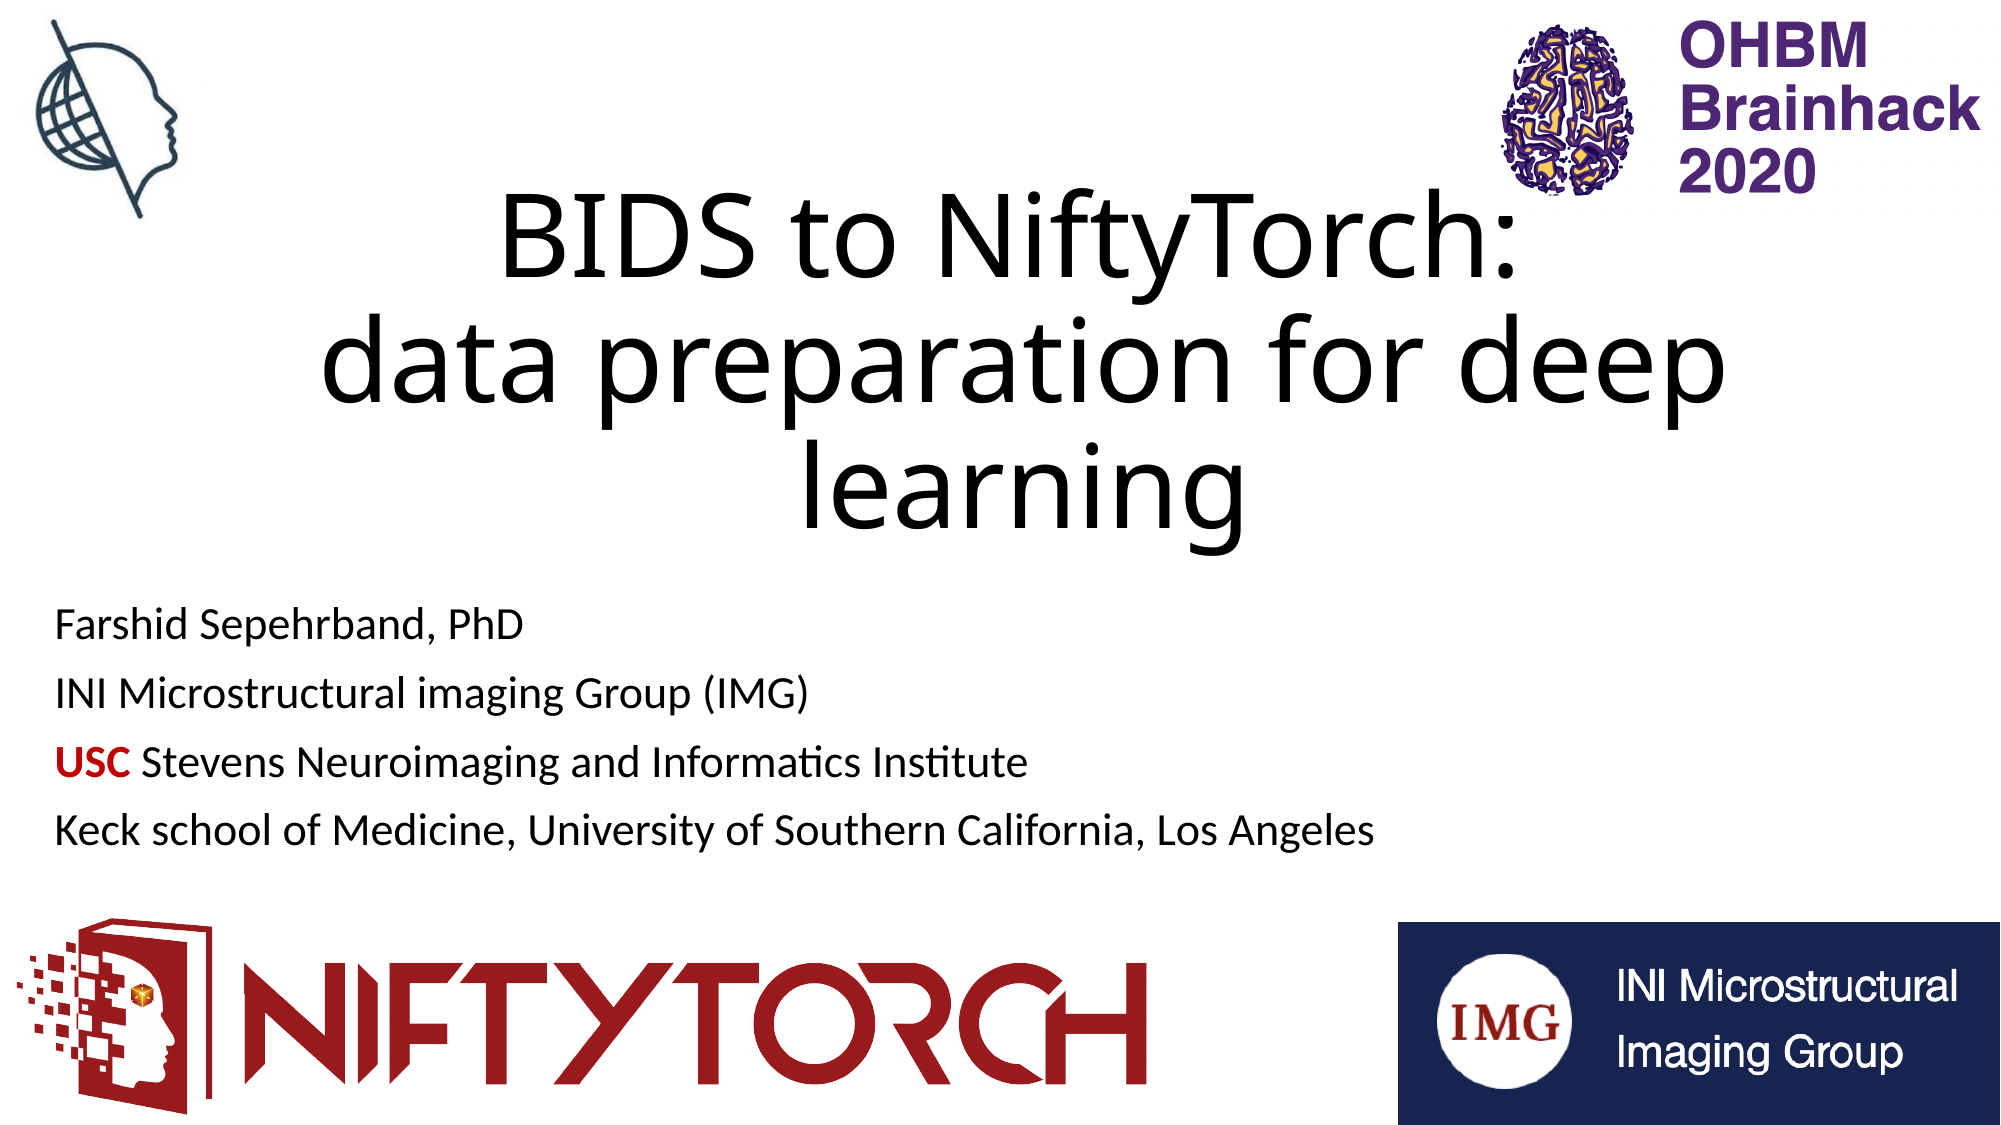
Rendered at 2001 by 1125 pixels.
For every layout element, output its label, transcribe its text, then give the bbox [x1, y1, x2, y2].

picture [0, 0, 211, 239]
picture [1398, 922, 2000, 1125]
picture [10, 915, 1154, 1119]
picture [1487, 5, 2000, 216]
title BIDS to NiftyTorch: data preparation for deep learning [132, 169, 1916, 561]
subtitle Farshid Sepehrband, PhD INI Microstructural imaging Group (IMG) USC Stevens Neuroimaging and Informatics Institute Keck school of Medicine, University of Southern California, Los Angeles [39, 592, 1540, 865]
